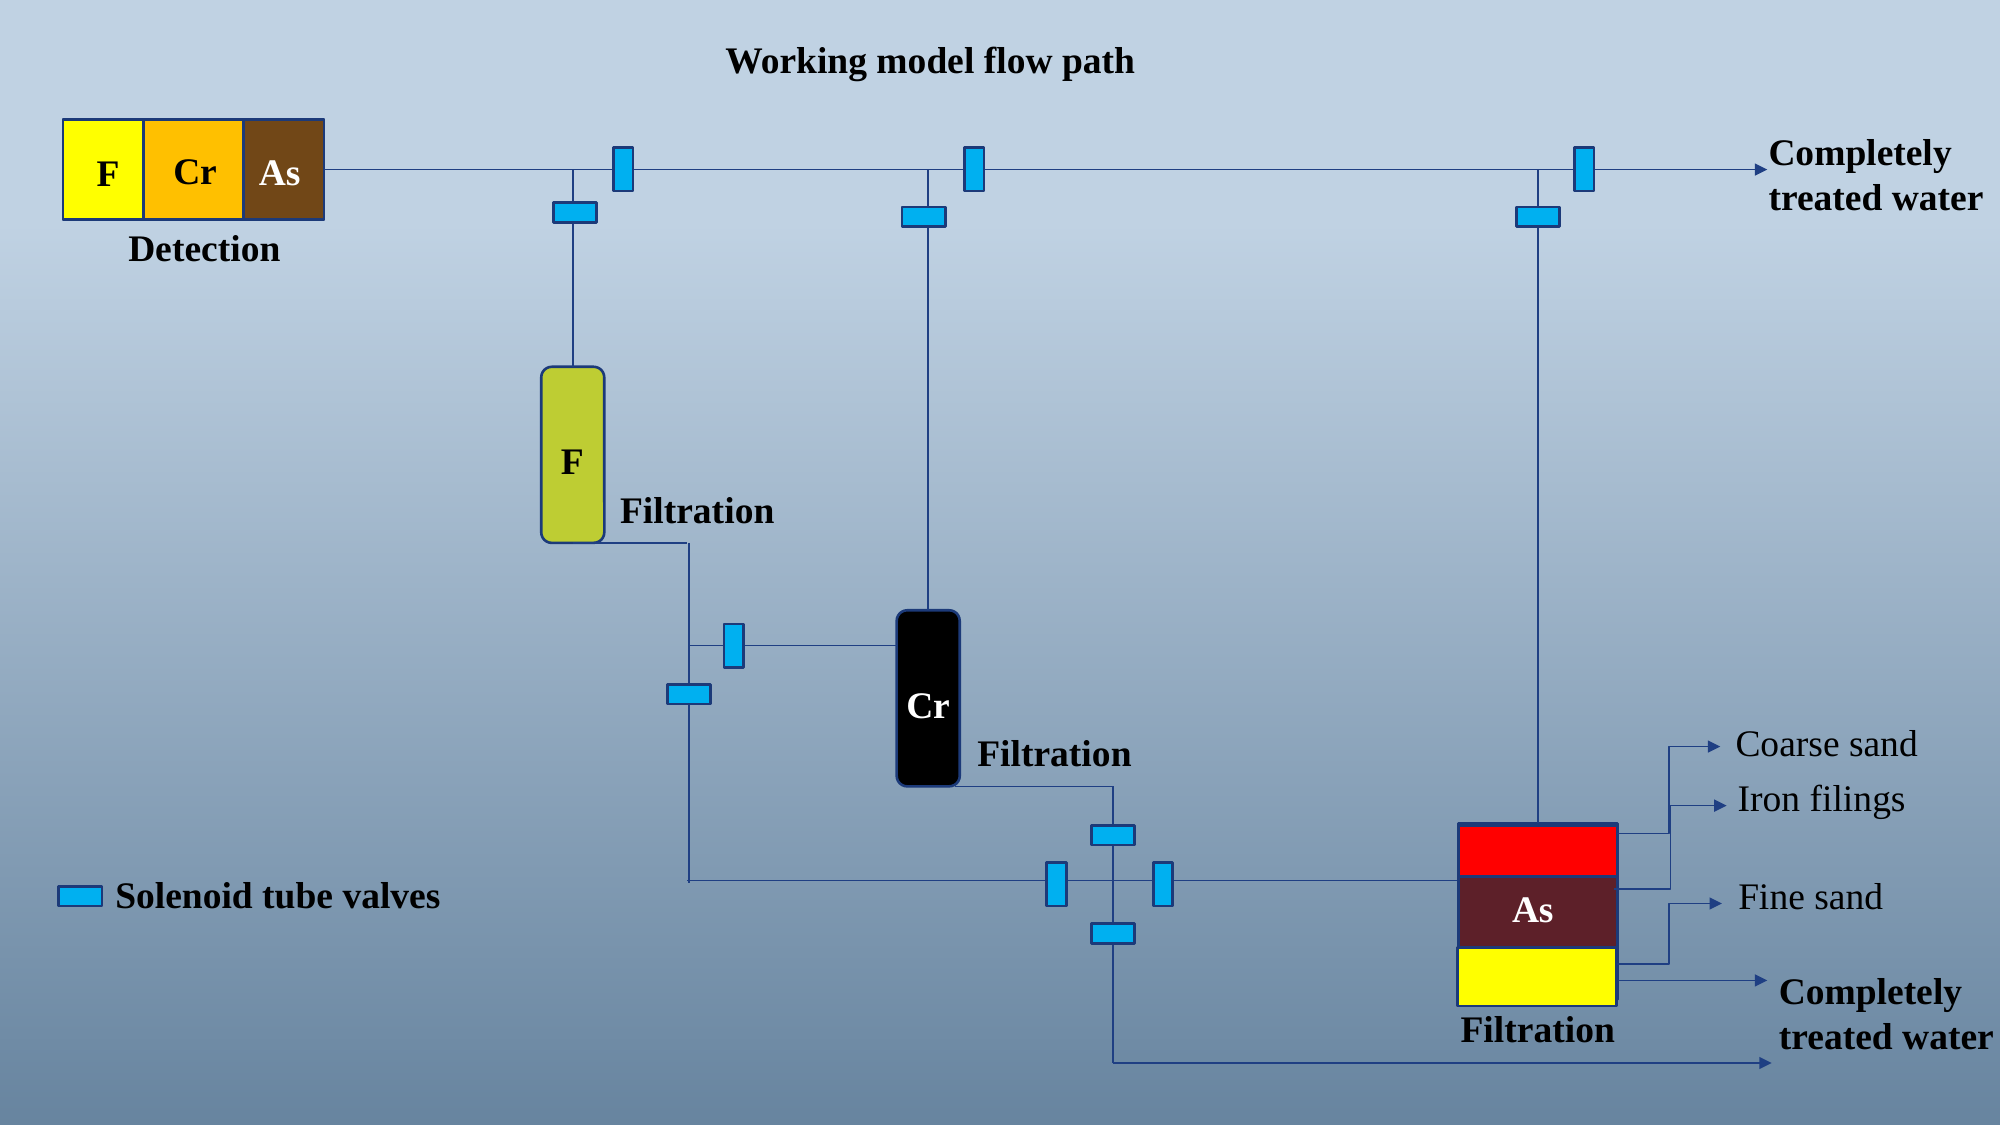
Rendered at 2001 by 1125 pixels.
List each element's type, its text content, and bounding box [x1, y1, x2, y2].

text_box [895, 734, 962, 788]
text_box [932, 206, 947, 228]
text_box [1457, 824, 1608, 875]
text_box [895, 608, 962, 673]
text_box Completely treated water [1764, 959, 2000, 1065]
text_box [1090, 824, 1109, 846]
text_box Cr [891, 673, 965, 734]
text_box [142, 118, 242, 216]
text_box [1090, 922, 1109, 945]
text_box [1118, 824, 1136, 846]
text_box [723, 653, 745, 669]
text_box F [81, 142, 135, 202]
text_box [1457, 875, 1617, 946]
text_box Detection [113, 216, 296, 277]
text_box Completely treated water [1753, 120, 2000, 225]
text_box Coarse sand [1720, 711, 1934, 772]
text_box Filtration [962, 721, 1147, 782]
text_box [1045, 861, 1068, 880]
text_box [1152, 861, 1174, 880]
text_box [552, 201, 568, 224]
text_box [1573, 146, 1595, 169]
text_box [1152, 888, 1174, 907]
text_box [1573, 177, 1595, 192]
text_box Filtration [1445, 997, 1631, 1058]
text_box [57, 885, 100, 907]
text_box [963, 146, 985, 169]
text_box [1542, 206, 1561, 228]
text_box [242, 118, 325, 221]
text_box [1515, 206, 1533, 228]
text_box [723, 623, 745, 645]
text_box Cr [158, 139, 233, 199]
text_box [901, 206, 924, 228]
text_box Solenoid tube valves [100, 864, 456, 924]
text_box [612, 177, 634, 192]
text_box [62, 118, 142, 221]
text_box As [1497, 877, 1569, 938]
text_box [693, 683, 712, 705]
text_box [539, 365, 606, 545]
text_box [1614, 805, 1727, 889]
text_box [963, 177, 985, 192]
text_box [1456, 946, 1618, 997]
text_box [612, 146, 634, 169]
slide_number 11 [1724, 965, 1851, 1025]
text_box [1617, 746, 1721, 804]
text_box F [546, 429, 600, 490]
text_box [1045, 888, 1068, 907]
text_box Fine sand [1723, 865, 1899, 925]
text_box Iron filings [1725, 767, 1921, 827]
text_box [1616, 903, 1723, 964]
text_box [577, 201, 598, 224]
text_box [1118, 922, 1136, 945]
text_box Filtration [605, 478, 790, 539]
text_box As [244, 140, 316, 201]
text_box [666, 683, 684, 705]
text_box Working model flow path [710, 28, 1151, 88]
